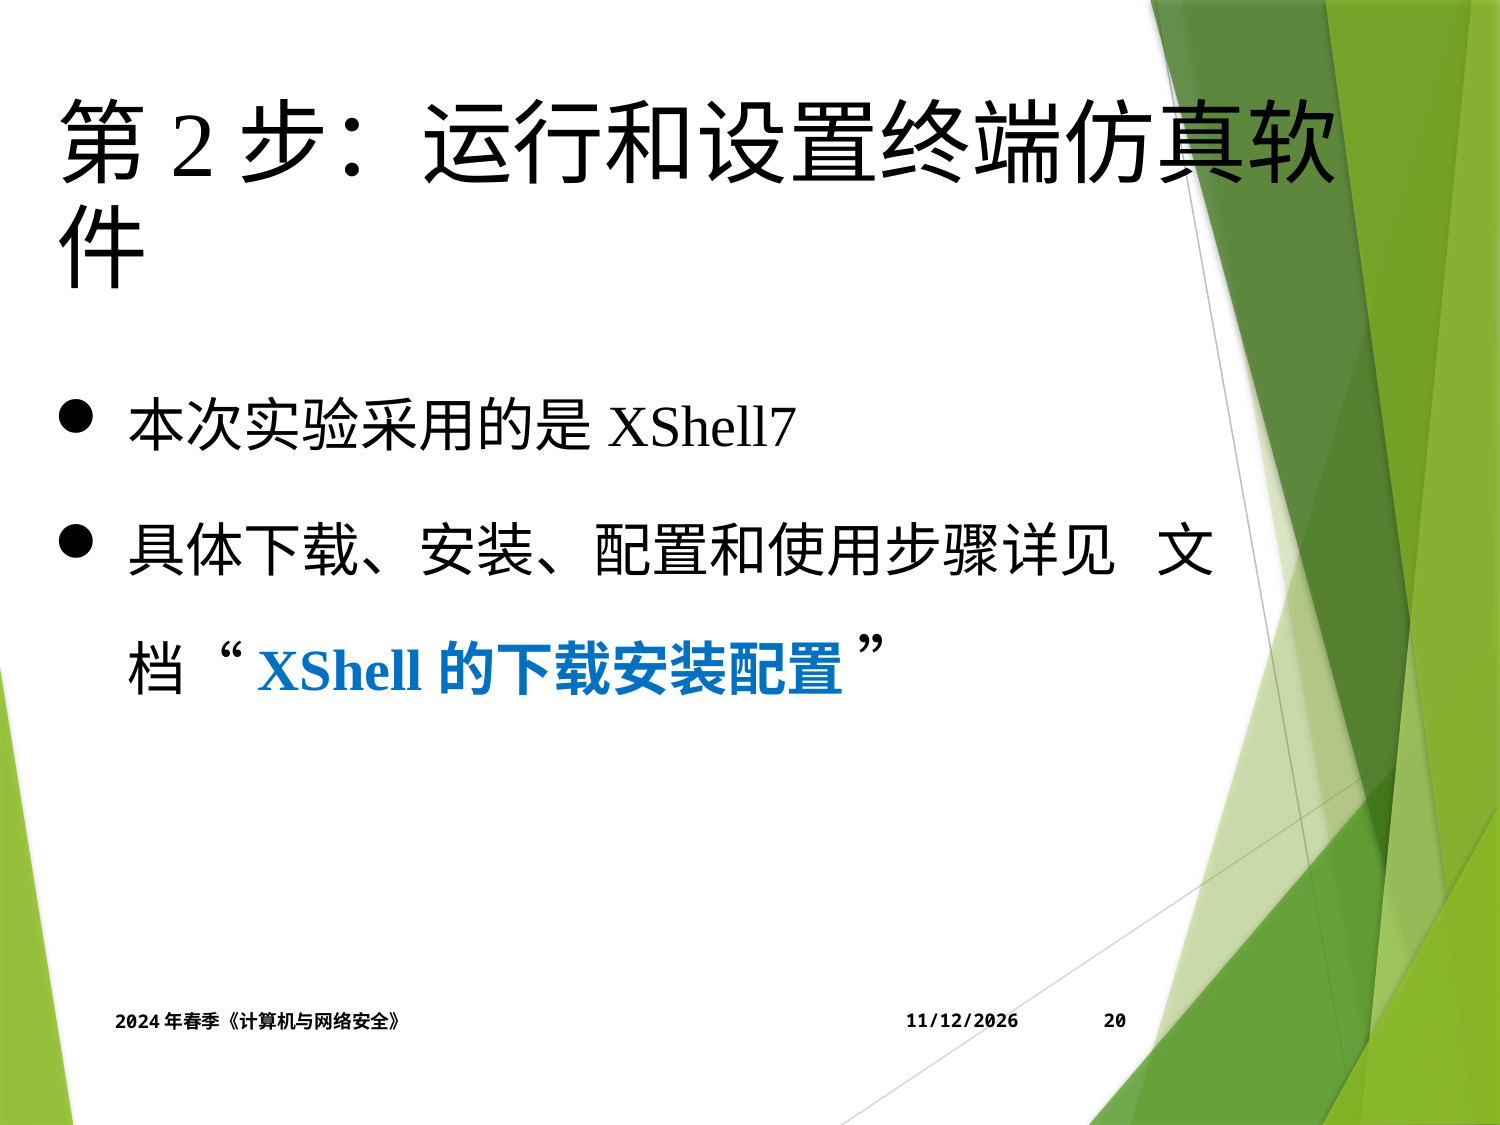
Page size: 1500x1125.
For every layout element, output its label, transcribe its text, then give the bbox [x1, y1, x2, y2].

text_box 第2步：运行和设置终端仿真软件 本次实验采用的是XShell7 具体下载、安装、配置和使用步骤详见 文档“XShell的下载安装配置 ” [54, 90, 1390, 686]
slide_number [886, 991, 1034, 1051]
footer 2024年春季《计算机与网络安全》 [99, 991, 859, 1051]
slide_number 20 [1057, 991, 1142, 1051]
